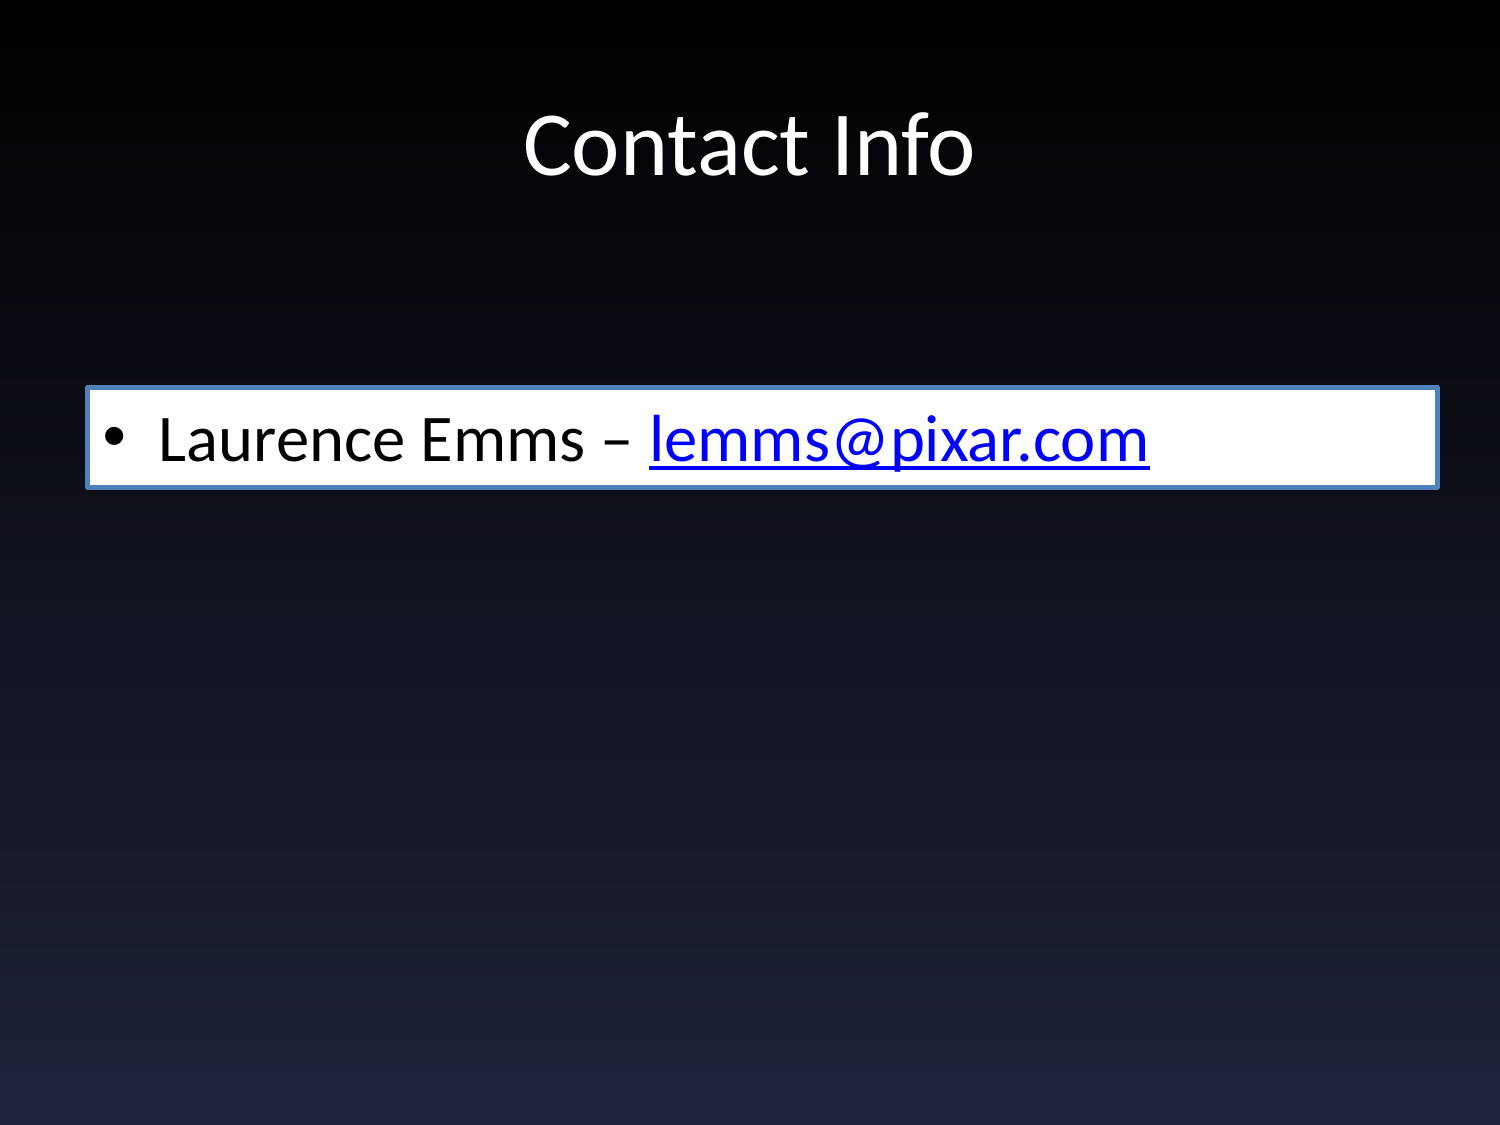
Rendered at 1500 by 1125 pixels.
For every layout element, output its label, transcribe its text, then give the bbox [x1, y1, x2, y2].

list Laurence Emms – lemms@pixar.com [85, 385, 1440, 490]
title Contact Info [75, 45, 1425, 233]
